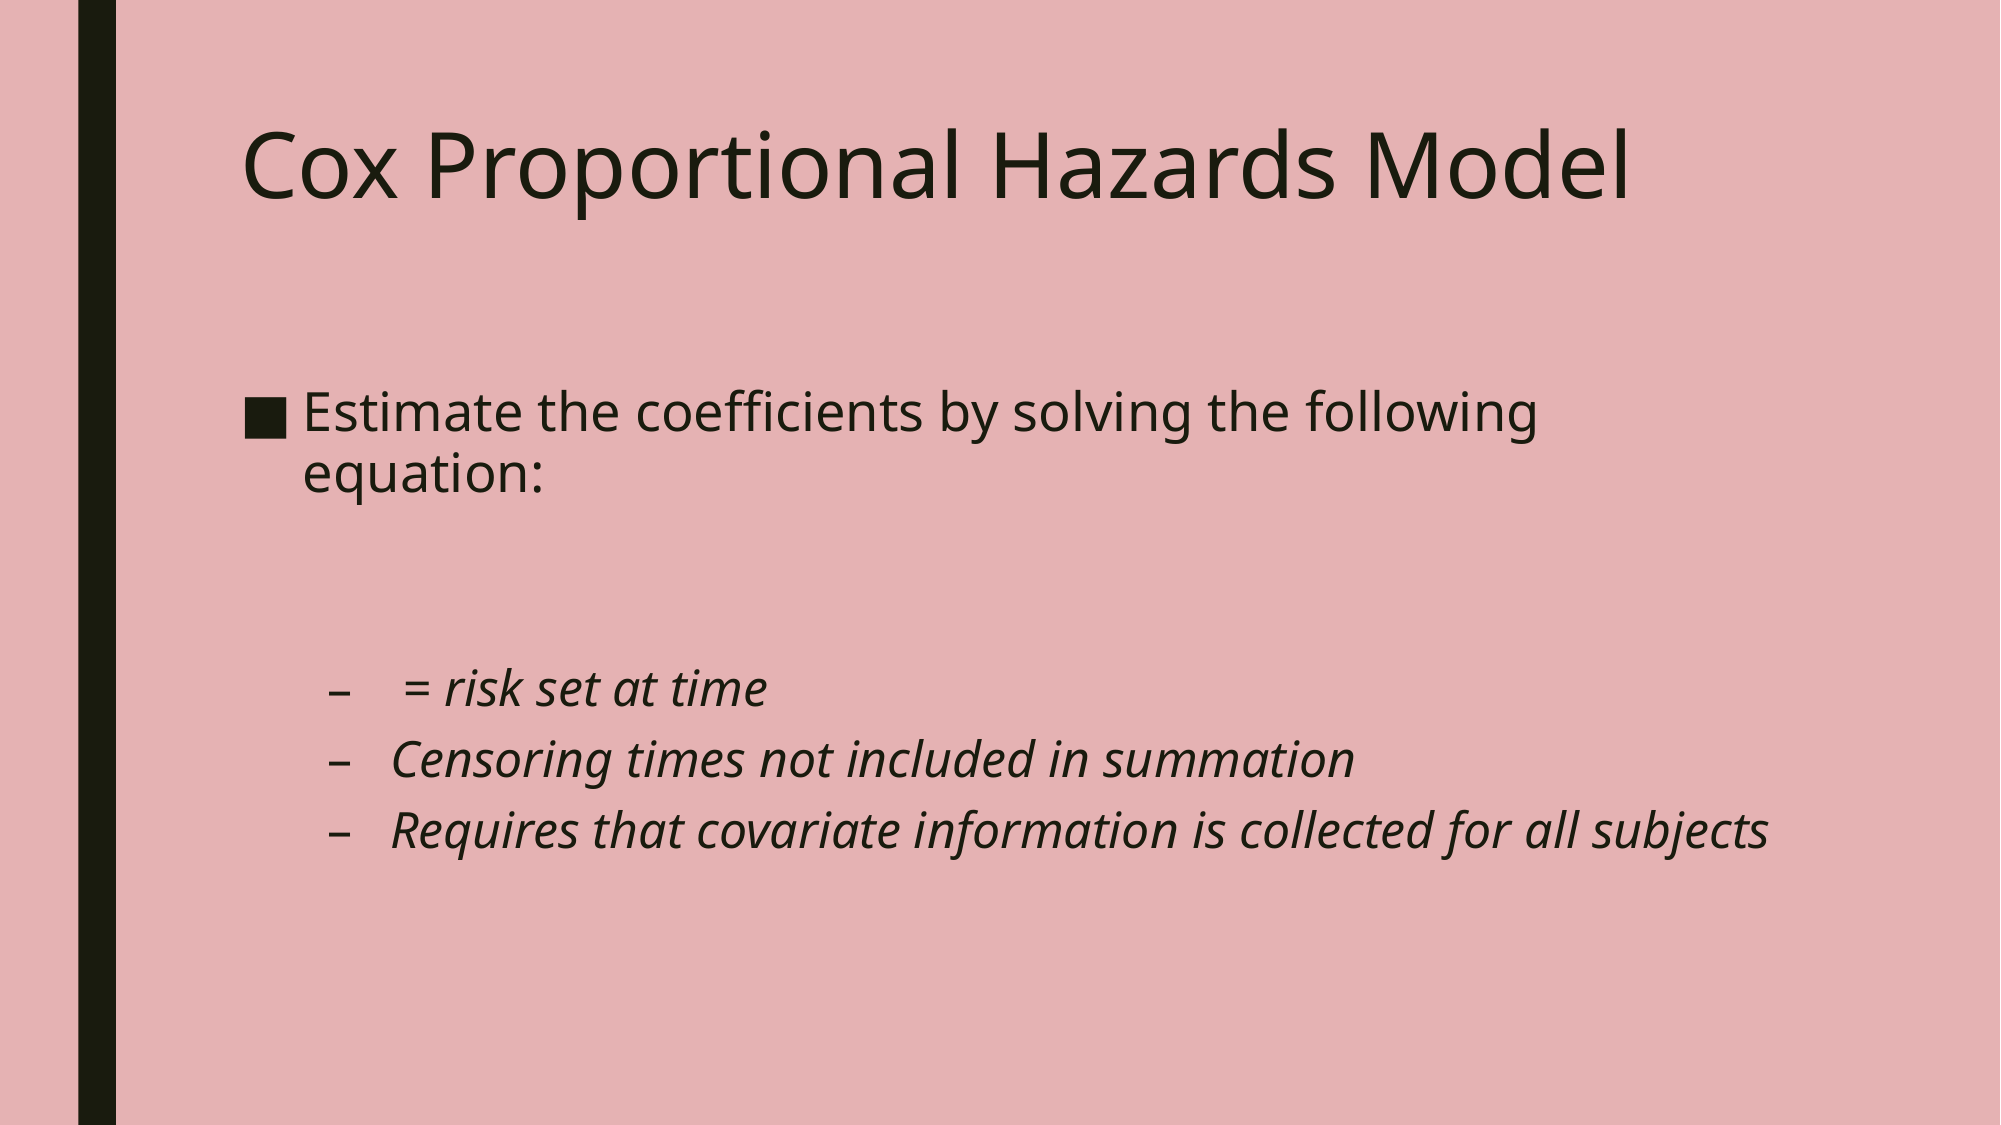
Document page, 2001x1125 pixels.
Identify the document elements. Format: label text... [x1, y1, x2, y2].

title Cox Proportional Hazards Model [225, 112, 1800, 357]
